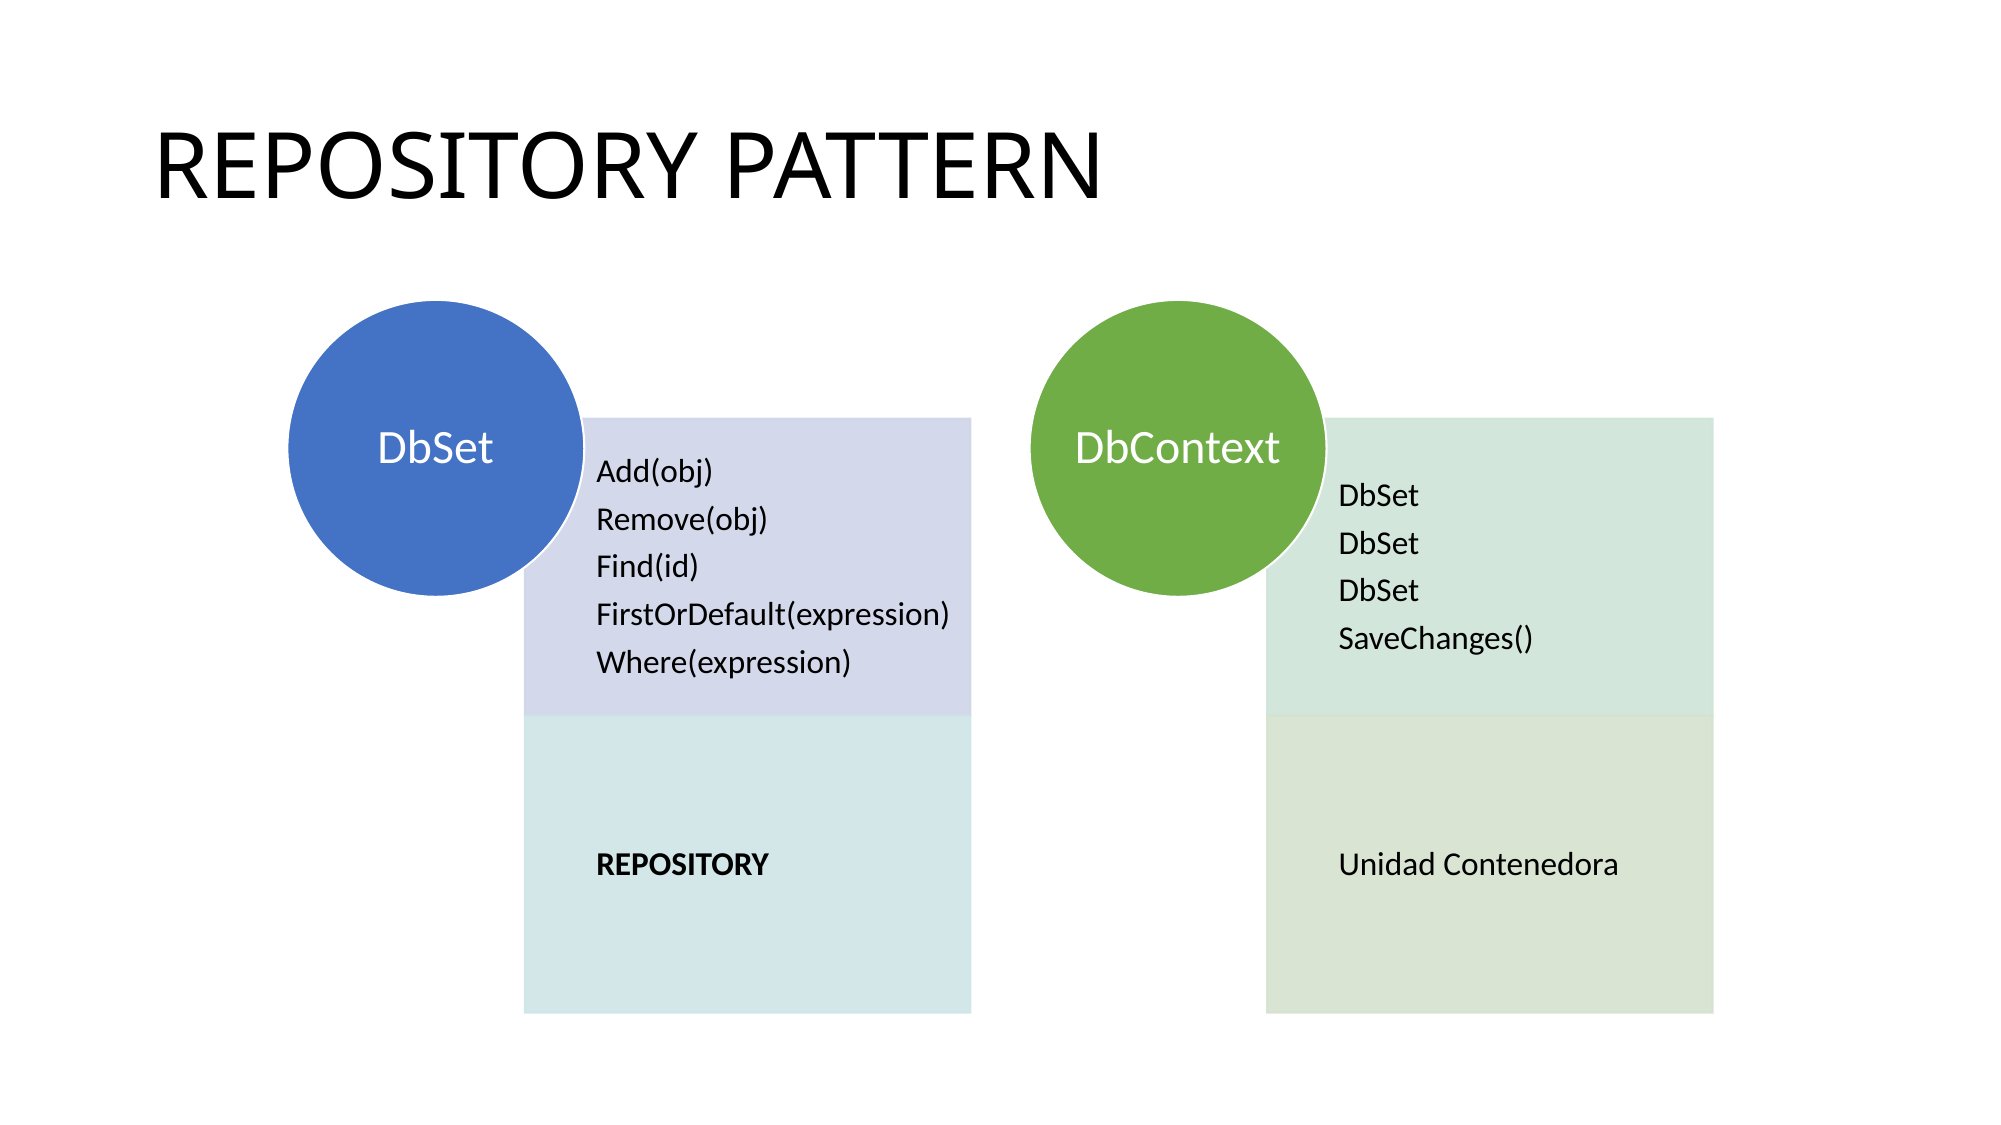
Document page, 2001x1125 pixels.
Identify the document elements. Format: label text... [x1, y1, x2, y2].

title REPOSITORY PATTERN [137, 59, 1863, 278]
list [137, 299, 1863, 1014]
